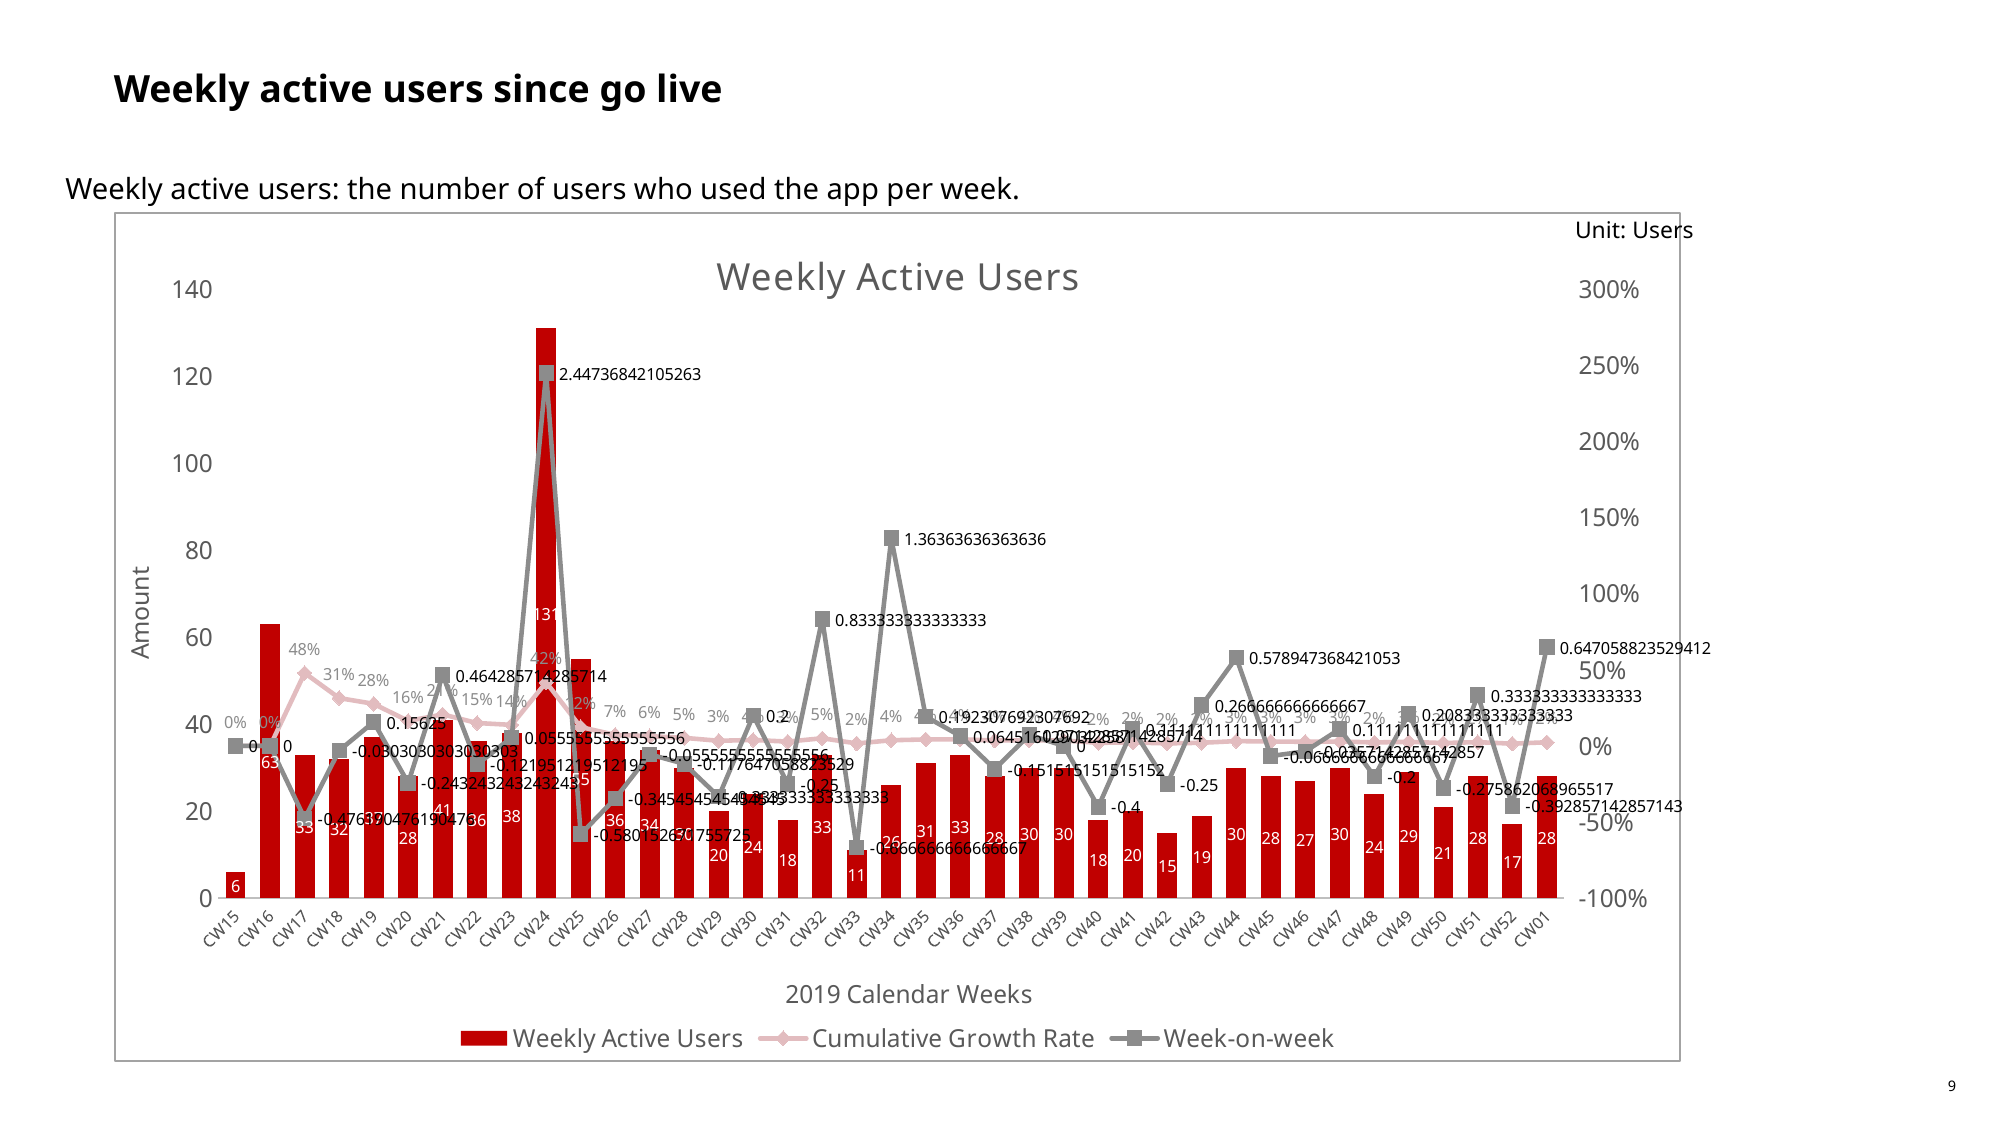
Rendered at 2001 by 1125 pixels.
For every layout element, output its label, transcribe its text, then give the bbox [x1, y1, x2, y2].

title Weekly active users since go live [114, 60, 1975, 161]
chart [114, 212, 1713, 1063]
text_box Weekly active users: the number of users who used the app per week. [65, 166, 1021, 205]
